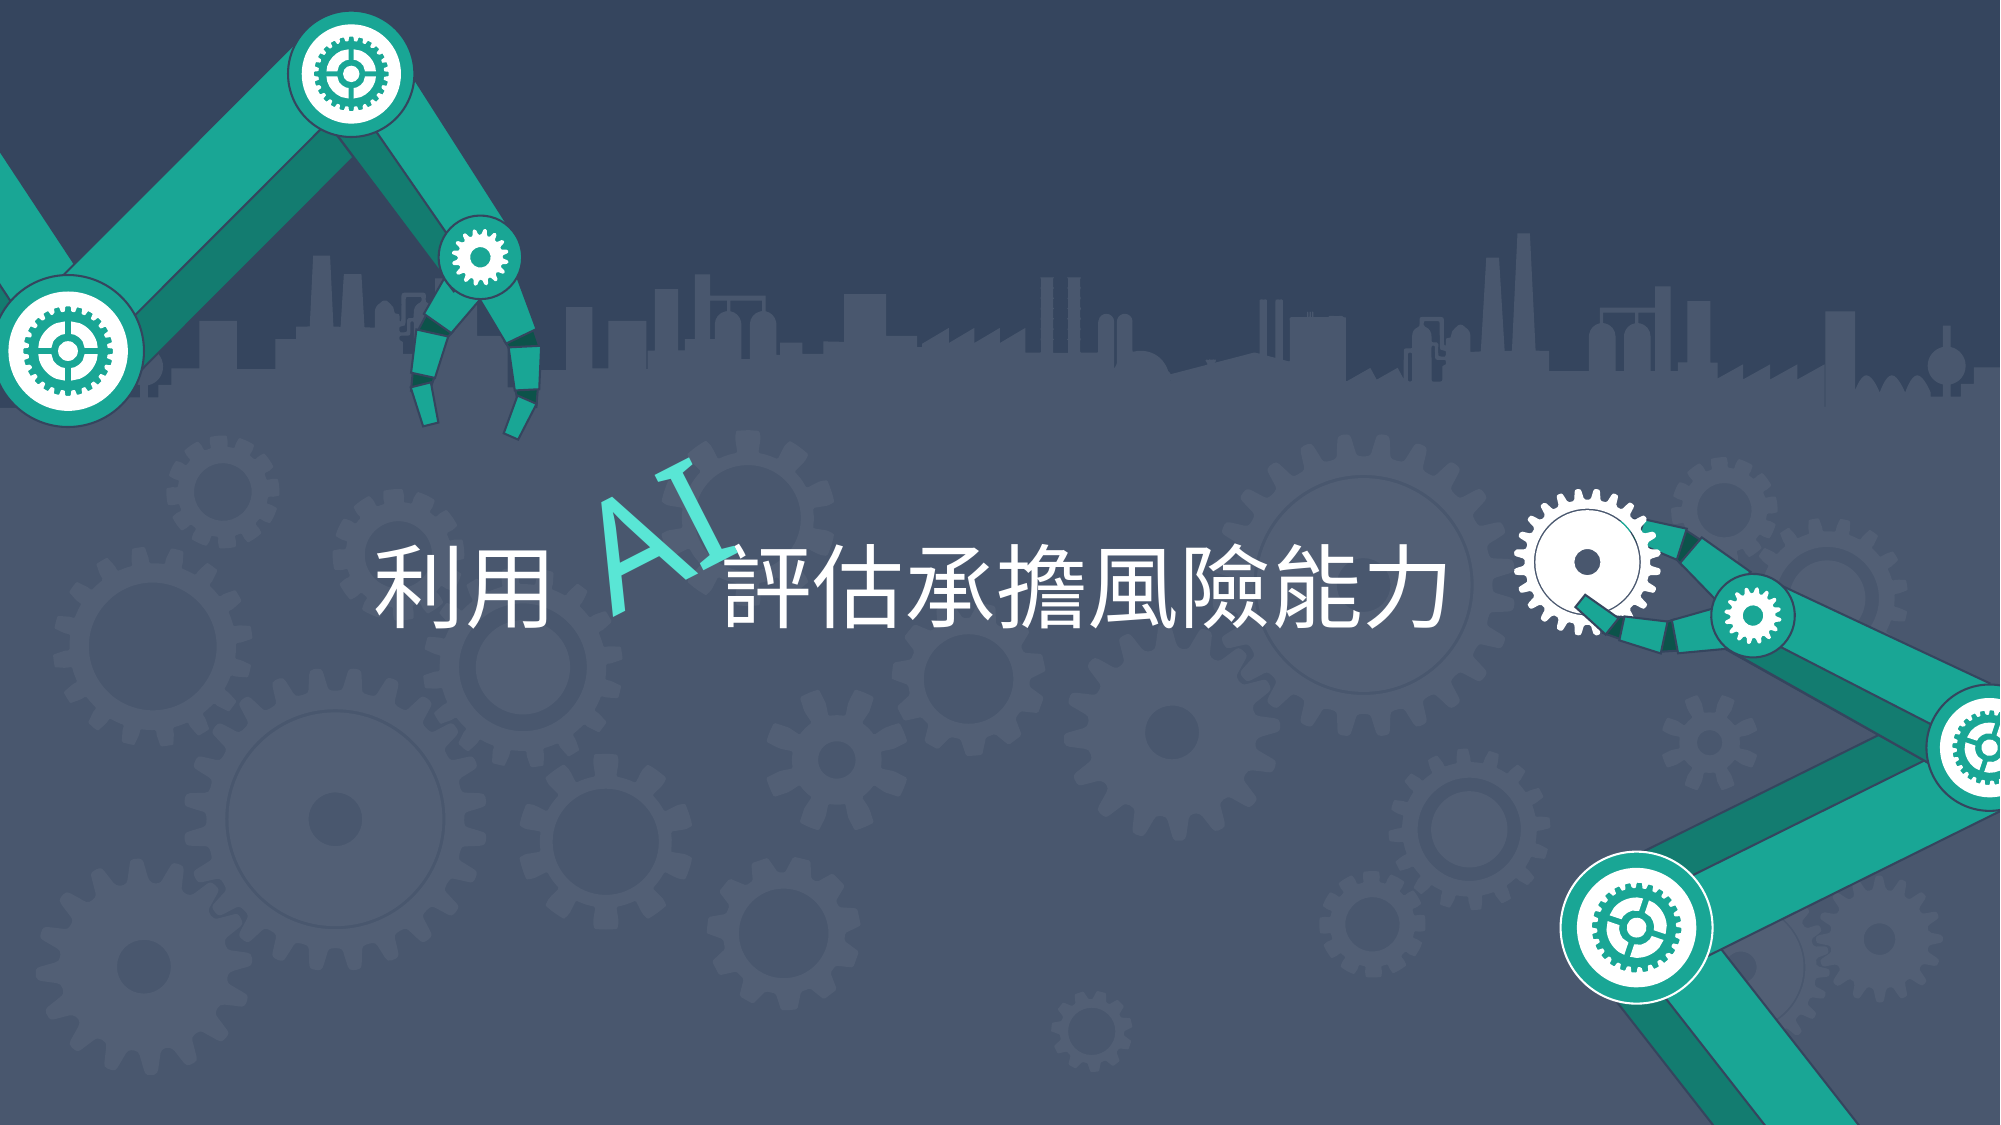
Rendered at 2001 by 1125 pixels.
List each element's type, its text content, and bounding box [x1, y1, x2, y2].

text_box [1591, 572, 1795, 668]
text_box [438, 215, 557, 423]
text_box AI [529, 400, 781, 658]
text_box 利用 評估承擔風險能力 [359, 522, 612, 648]
text_box 利用 評估承擔風險能力 [638, 522, 1526, 648]
text_box [1526, 503, 1553, 622]
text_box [1553, 489, 2000, 1102]
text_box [0, 10, 494, 428]
